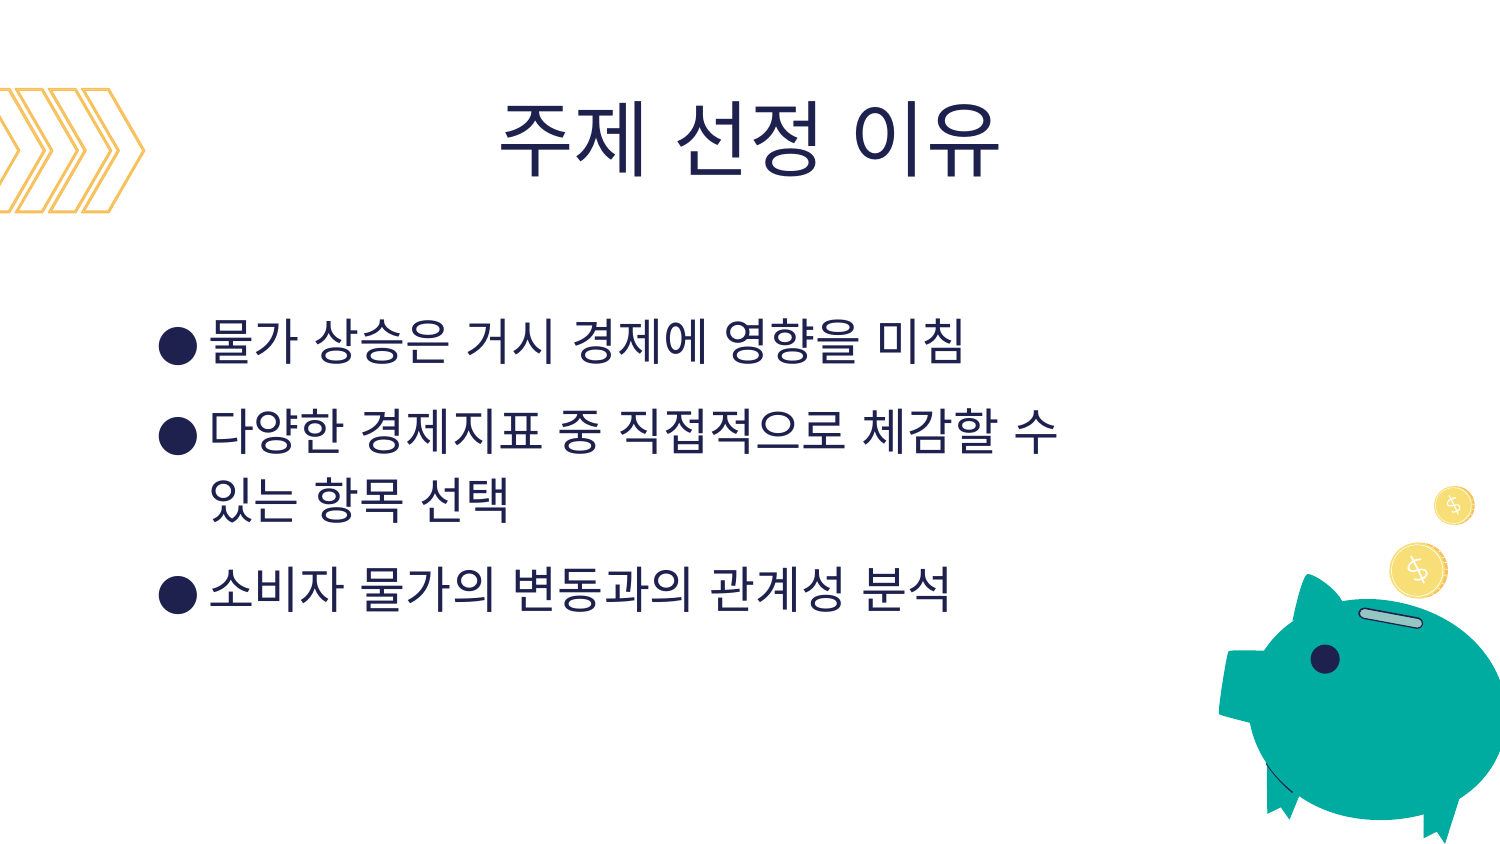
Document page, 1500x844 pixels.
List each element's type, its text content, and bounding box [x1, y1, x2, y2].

title 주제 선정 이유 [130, 99, 1382, 175]
subtitle 물가 상승은 거시 경제에 영향을 미침 다양한 경제지표 중 직접적으로 체감할 수 있는 항목 선택 소비자 물가의 변동과의 관계성 분석 [118, 286, 1144, 730]
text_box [1, 69, 126, 232]
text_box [1216, 485, 1500, 844]
